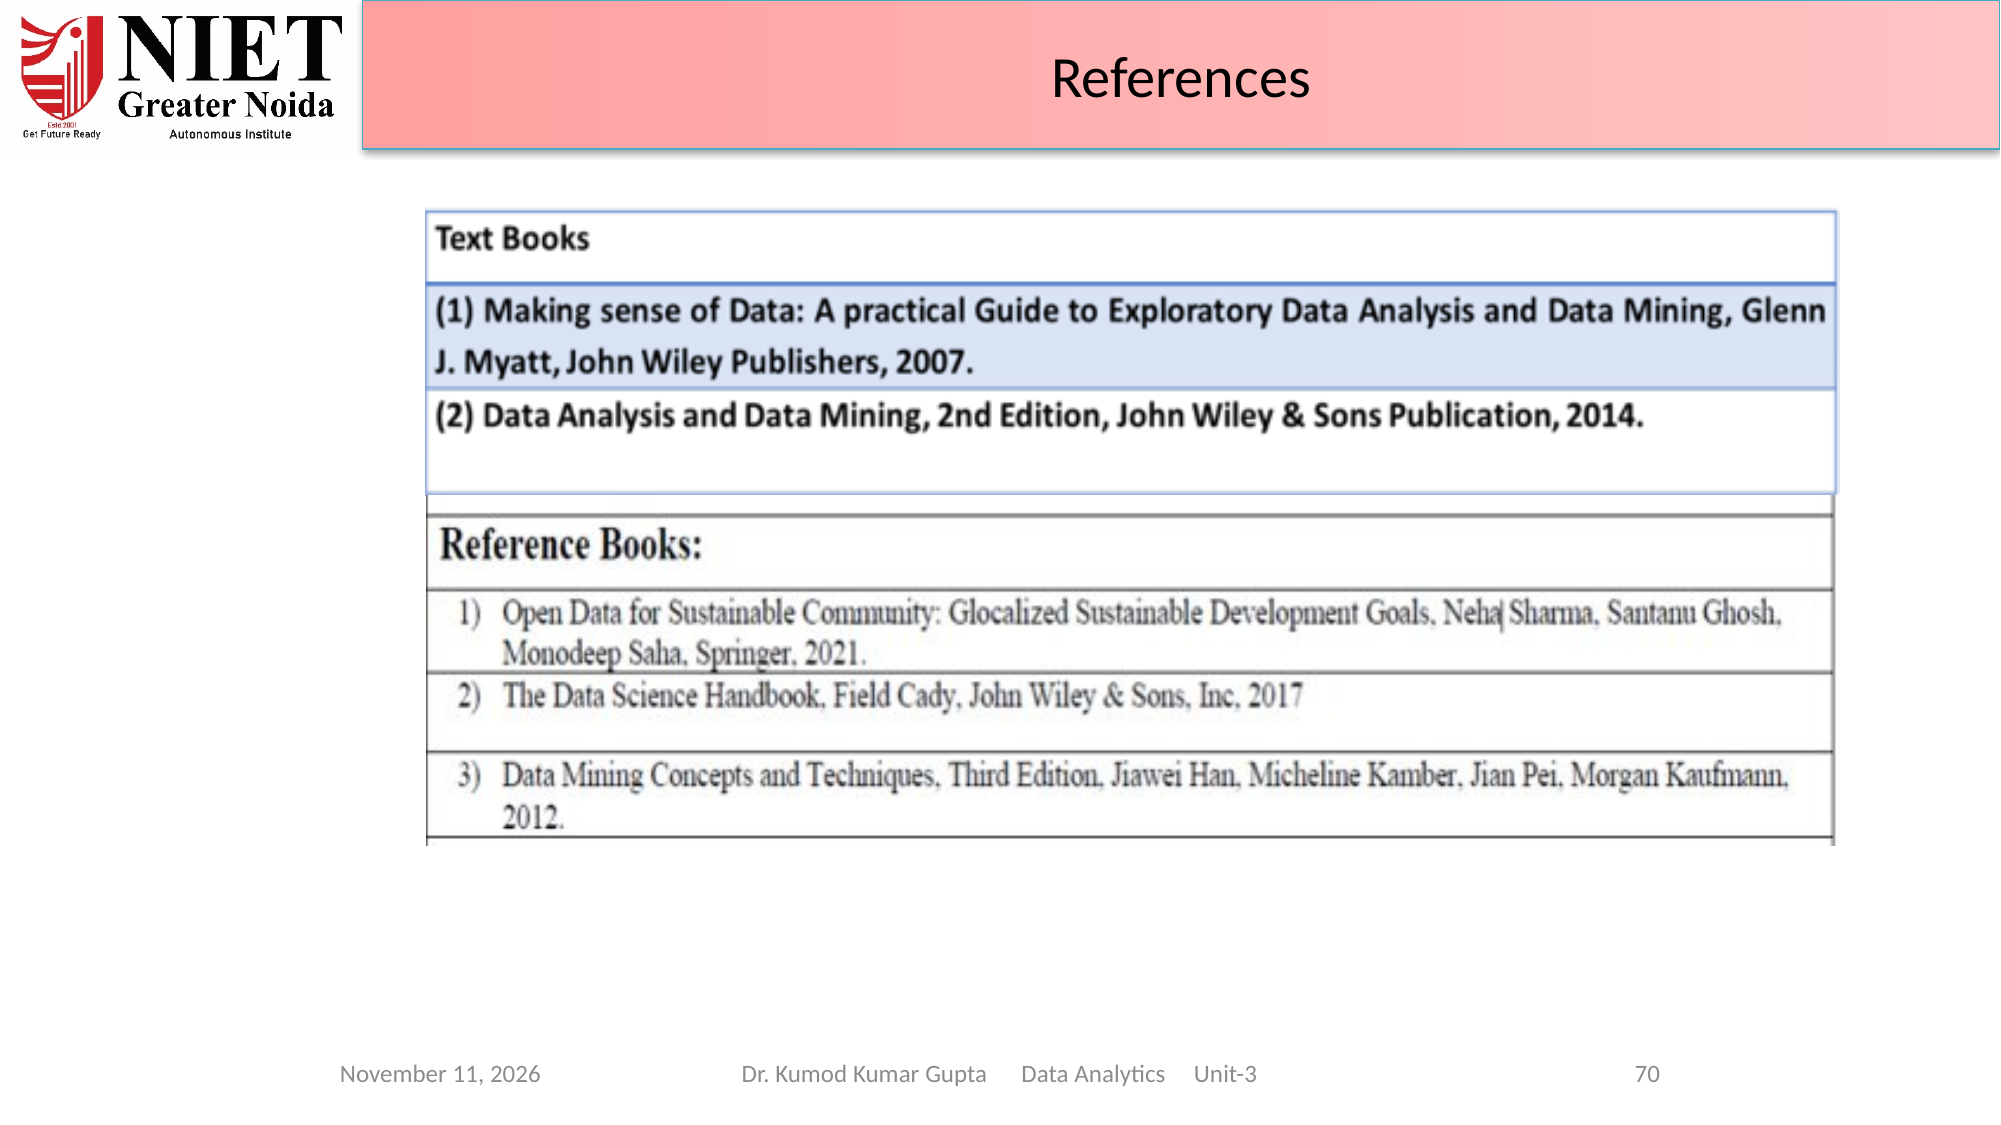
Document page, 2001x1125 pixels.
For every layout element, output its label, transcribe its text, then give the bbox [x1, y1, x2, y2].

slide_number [324, 1042, 675, 1103]
picture [0, 0, 363, 156]
title [100, 206, 1959, 975]
text_box References [363, 0, 2000, 150]
footer Dr. Kumod Kumar Gupta Data Analytics Unit-3 [683, 1042, 1317, 1103]
picture [424, 204, 1843, 847]
slide_number 70 [1325, 1042, 1675, 1103]
